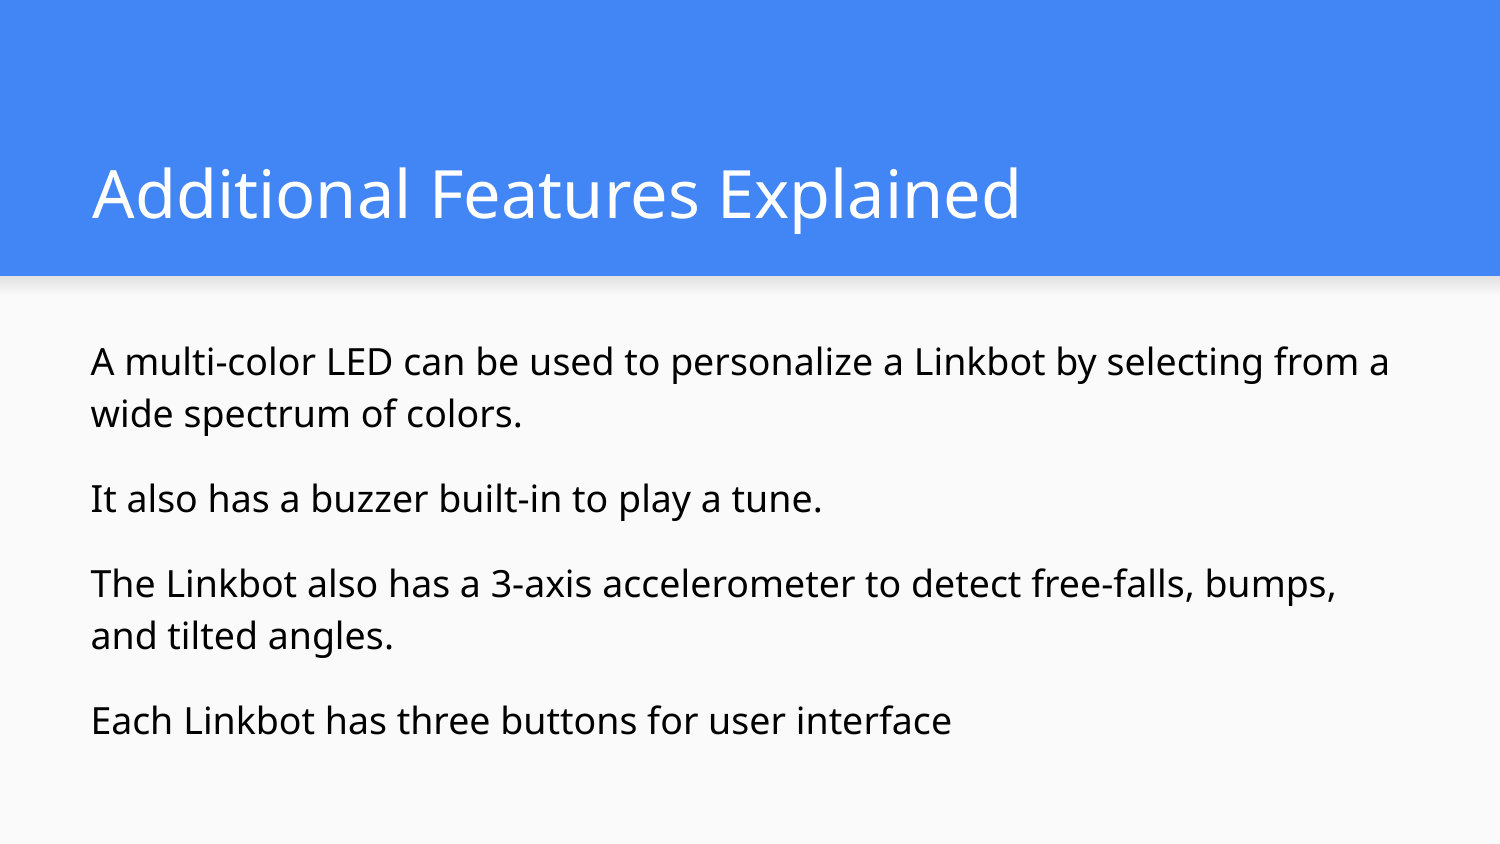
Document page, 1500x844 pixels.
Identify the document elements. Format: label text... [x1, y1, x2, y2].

title Additional Features Explained [77, 121, 1427, 248]
list A multi-color LED can be used to personalize a Linkbot by selecting from a wide spectrum of colors. It also has a buzzer built-in to play a tune. The Linkbot also has a 3-axis accelerometer to detect free-falls, bumps, and tilted angles. Each Linkbot has three buttons for user interface [75, 316, 1425, 761]
